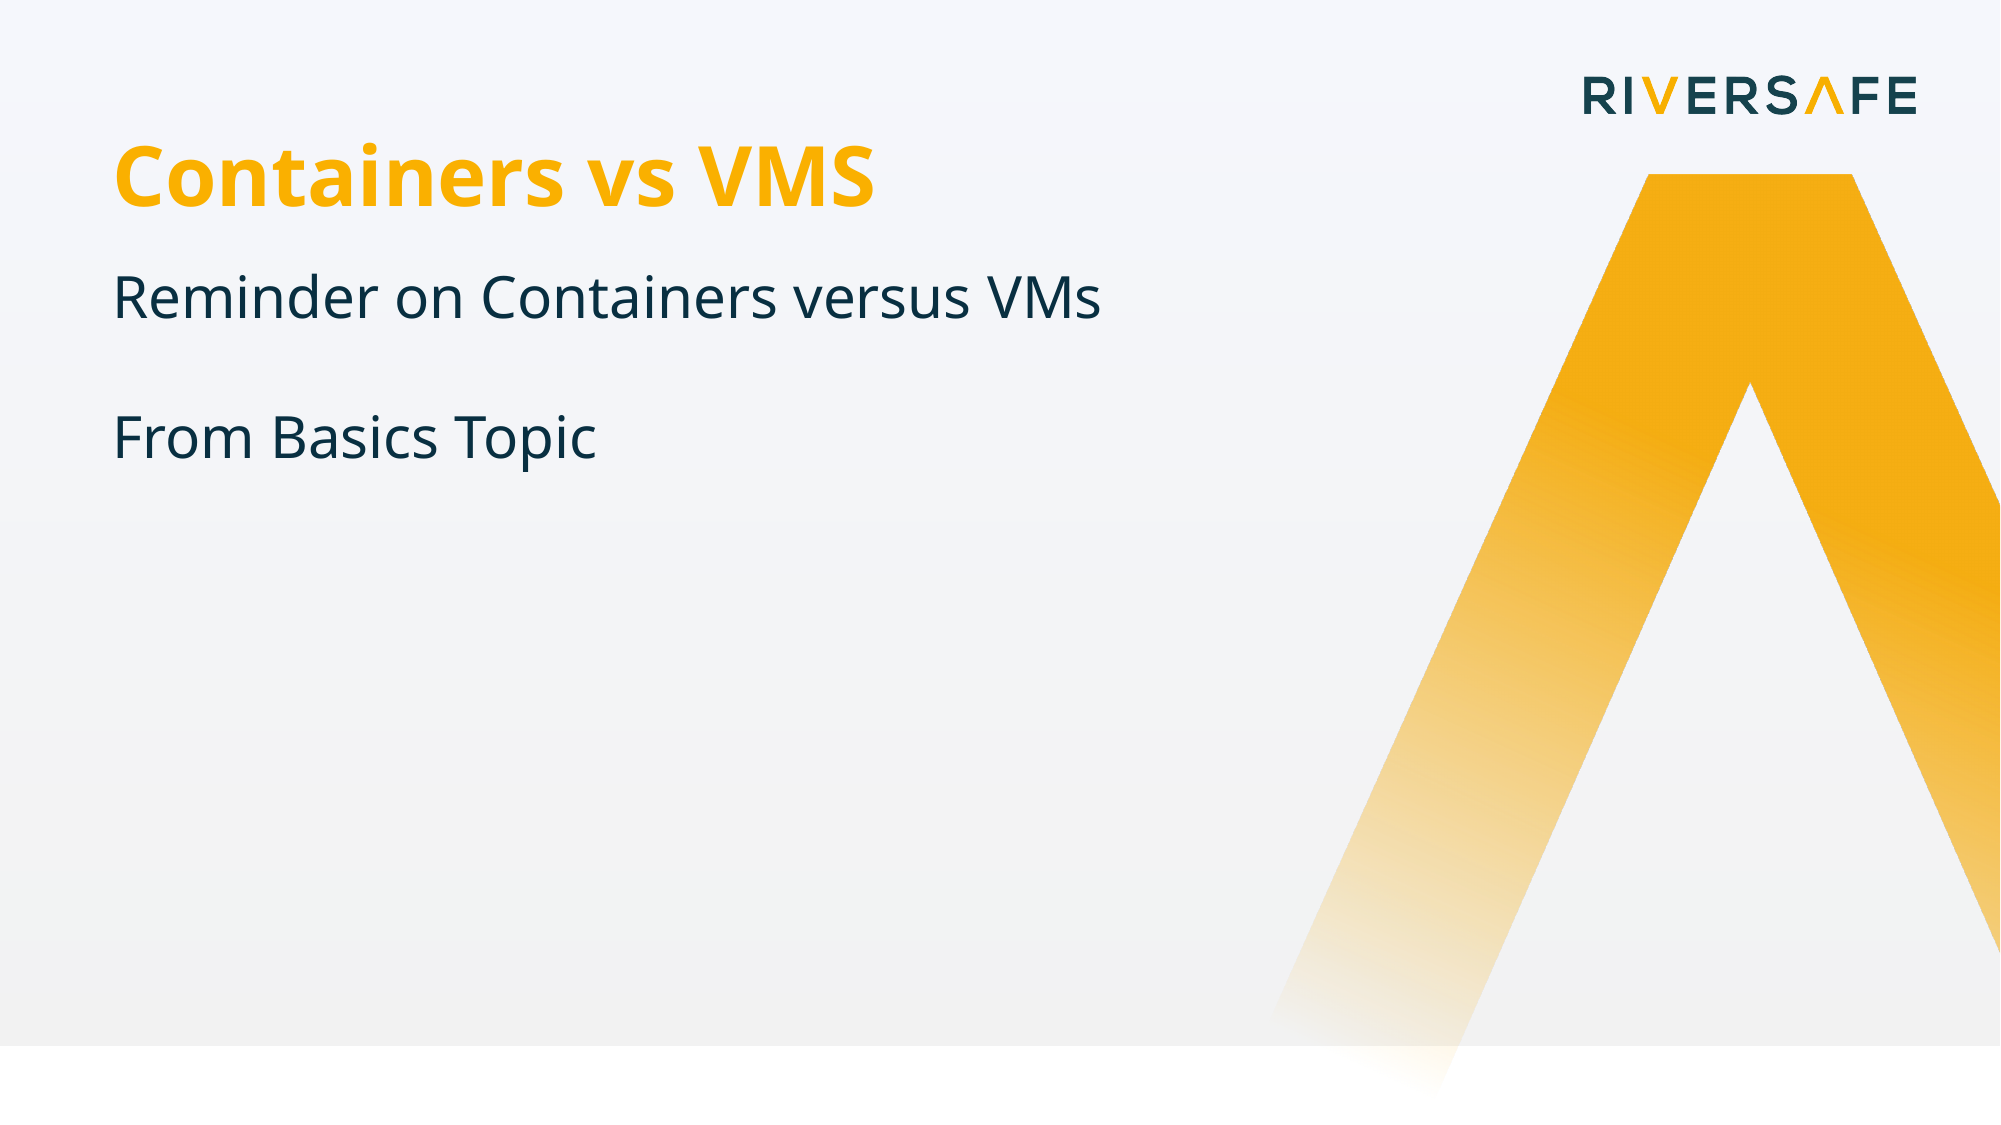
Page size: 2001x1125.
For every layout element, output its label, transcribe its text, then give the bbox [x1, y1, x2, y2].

text_box Containers vs VMS [97, 126, 1497, 207]
picture [1206, 174, 2001, 1125]
picture [1584, 75, 1916, 115]
text_box Reminder on Containers versus VMs From Basics Topic [97, 252, 1796, 382]
